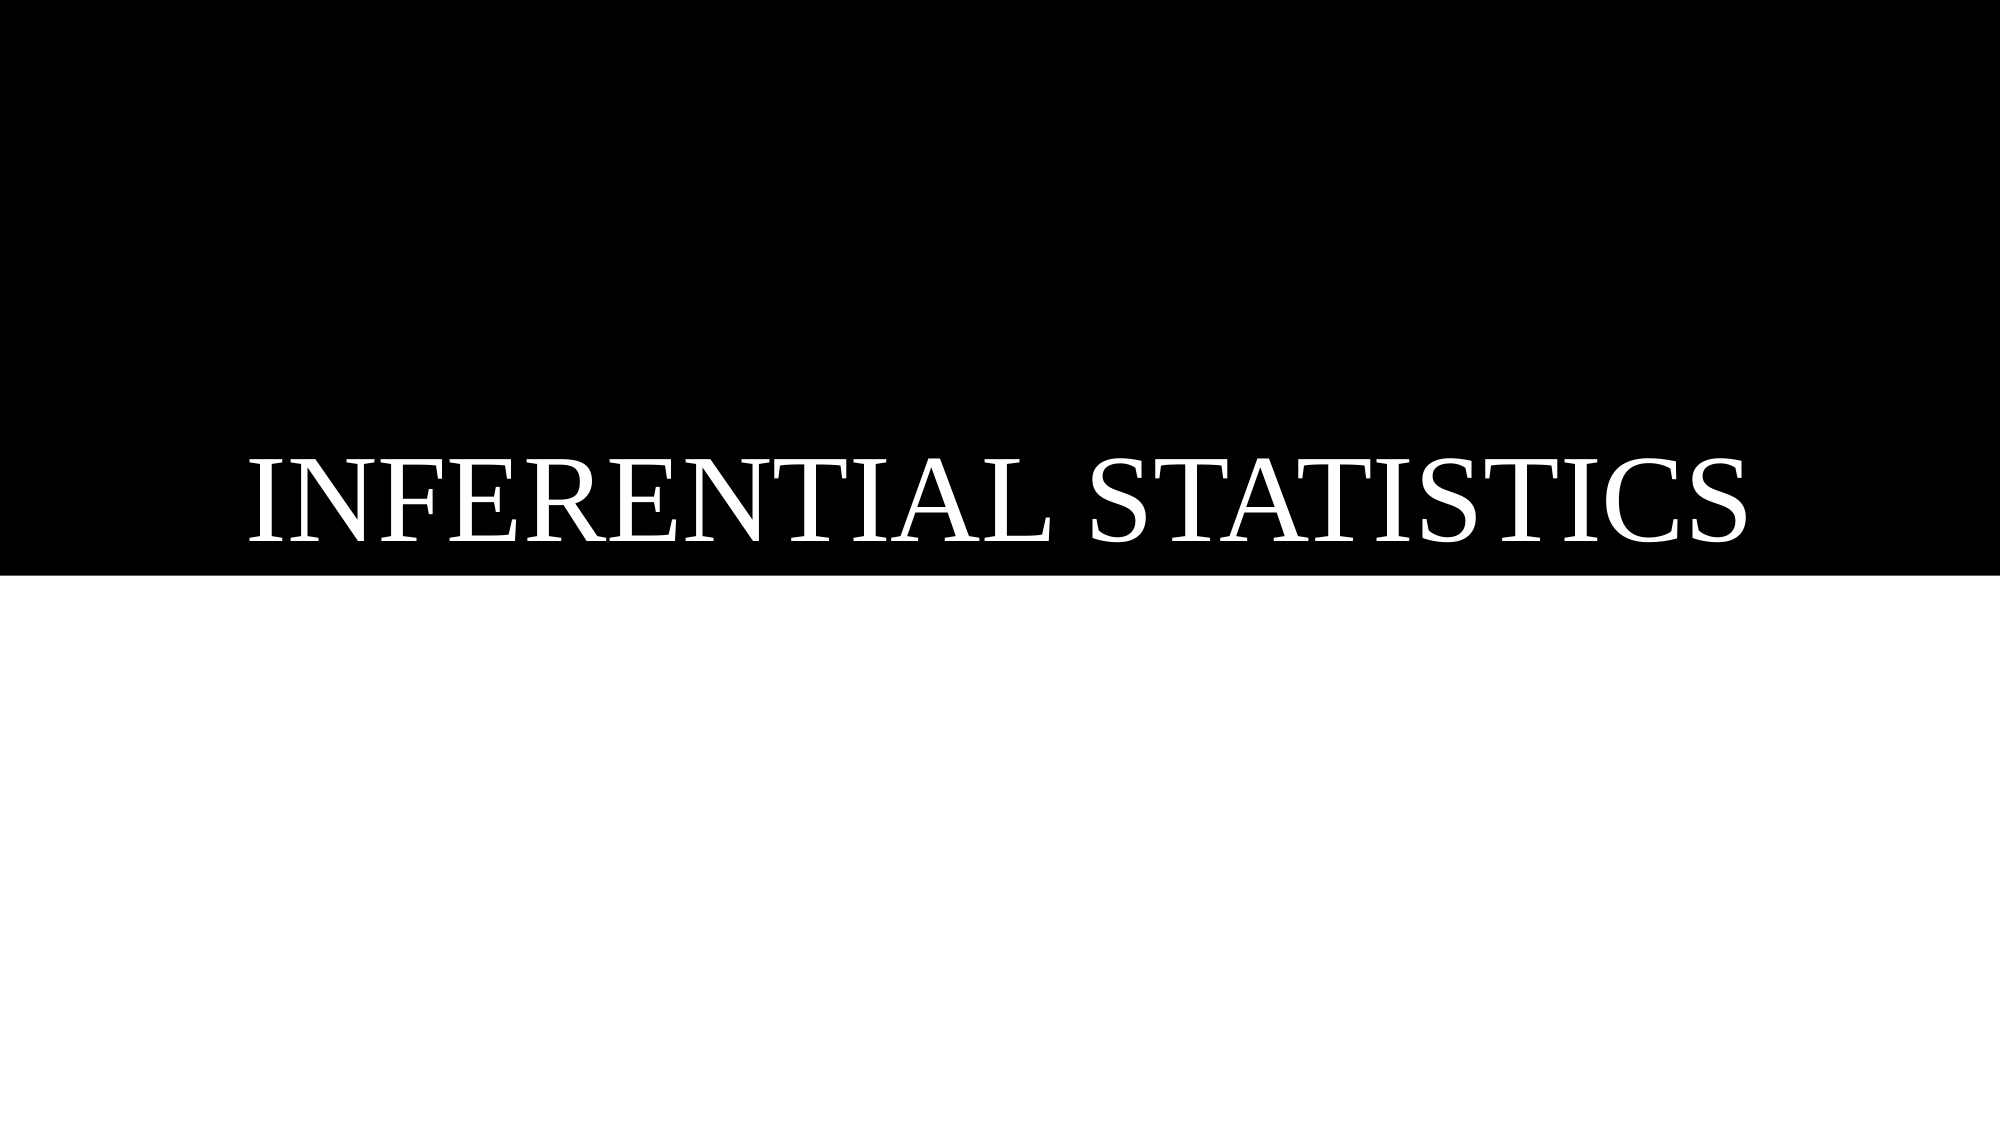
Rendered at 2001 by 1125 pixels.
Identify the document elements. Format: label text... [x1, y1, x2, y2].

title INFERENTIAL STATISTICS [0, 0, 2000, 576]
